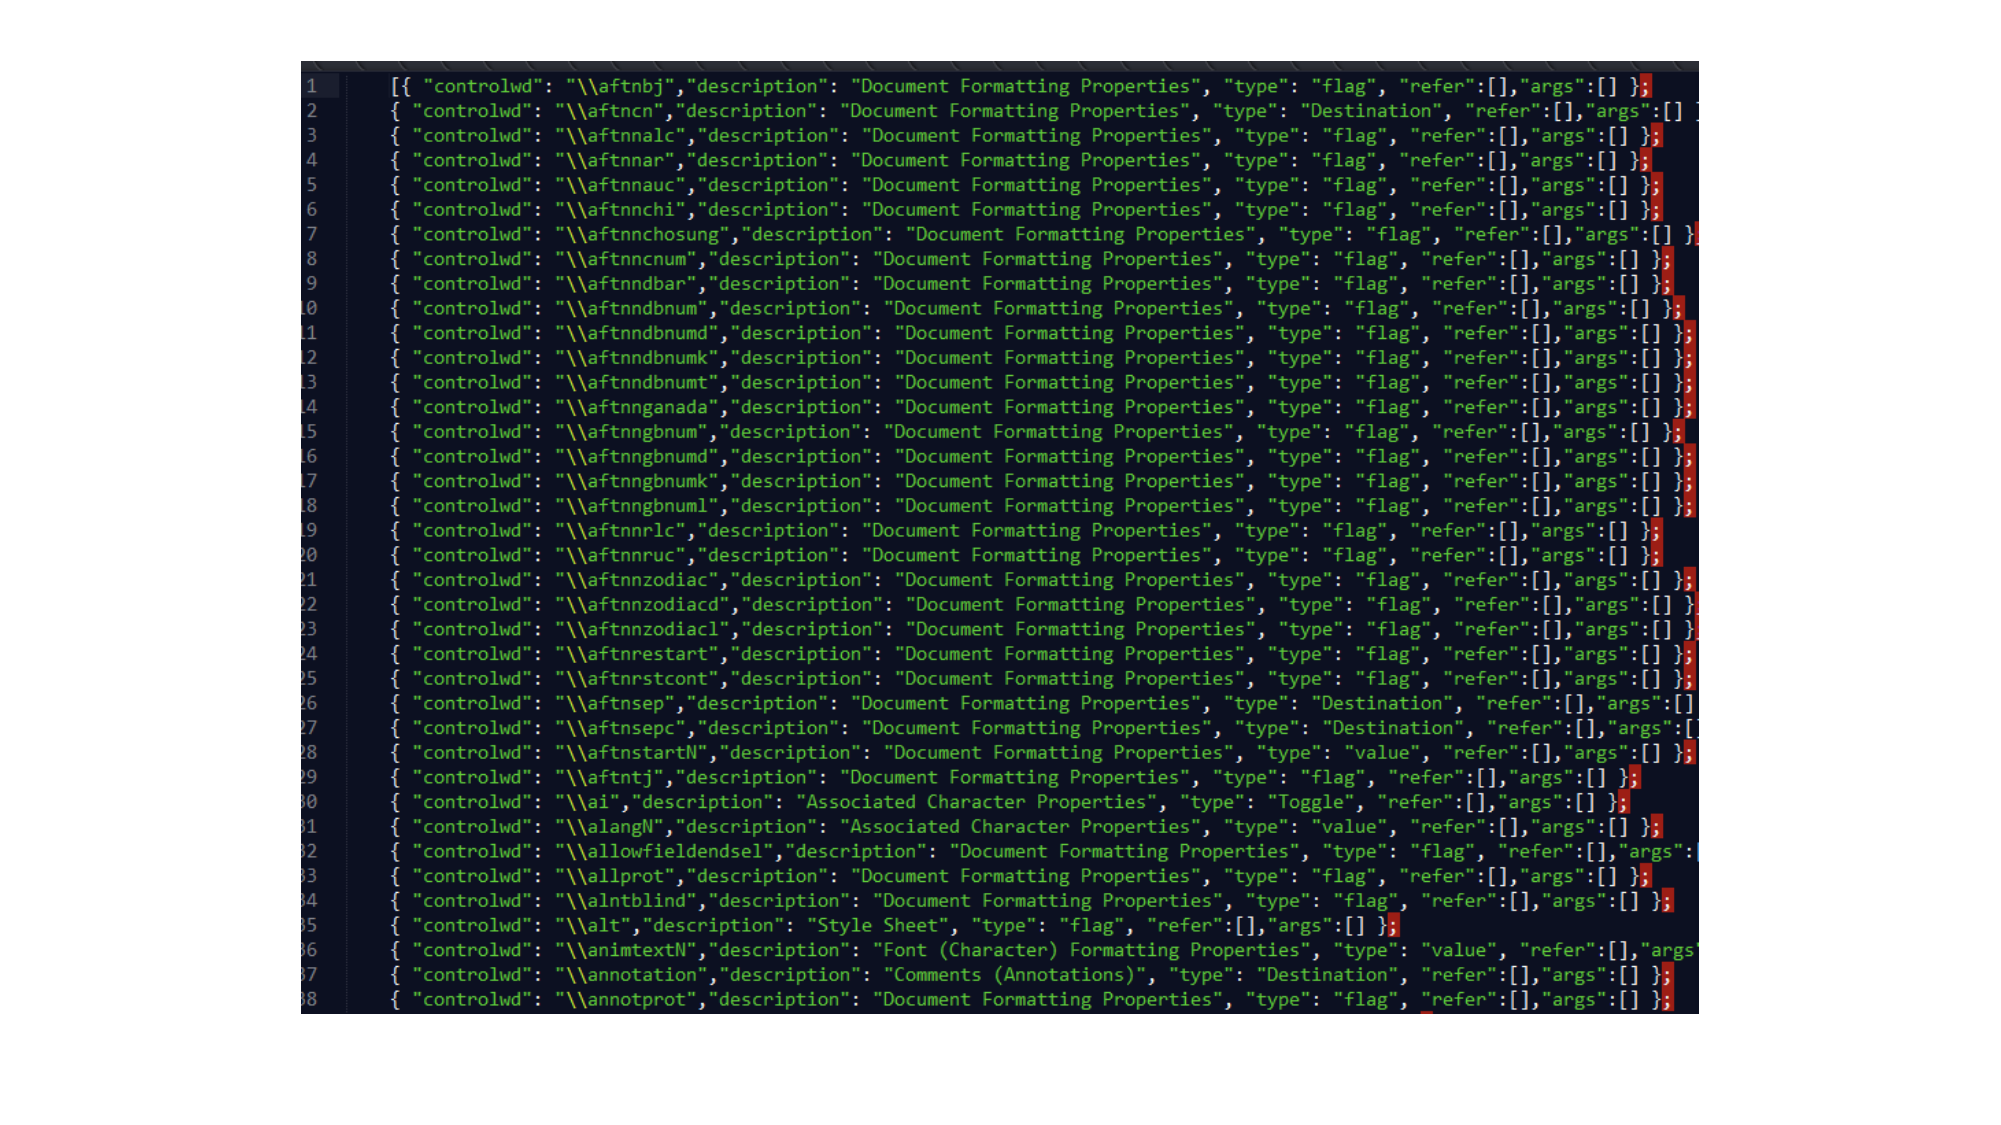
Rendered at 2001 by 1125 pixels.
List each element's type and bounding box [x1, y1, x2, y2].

list [301, 61, 1699, 1014]
